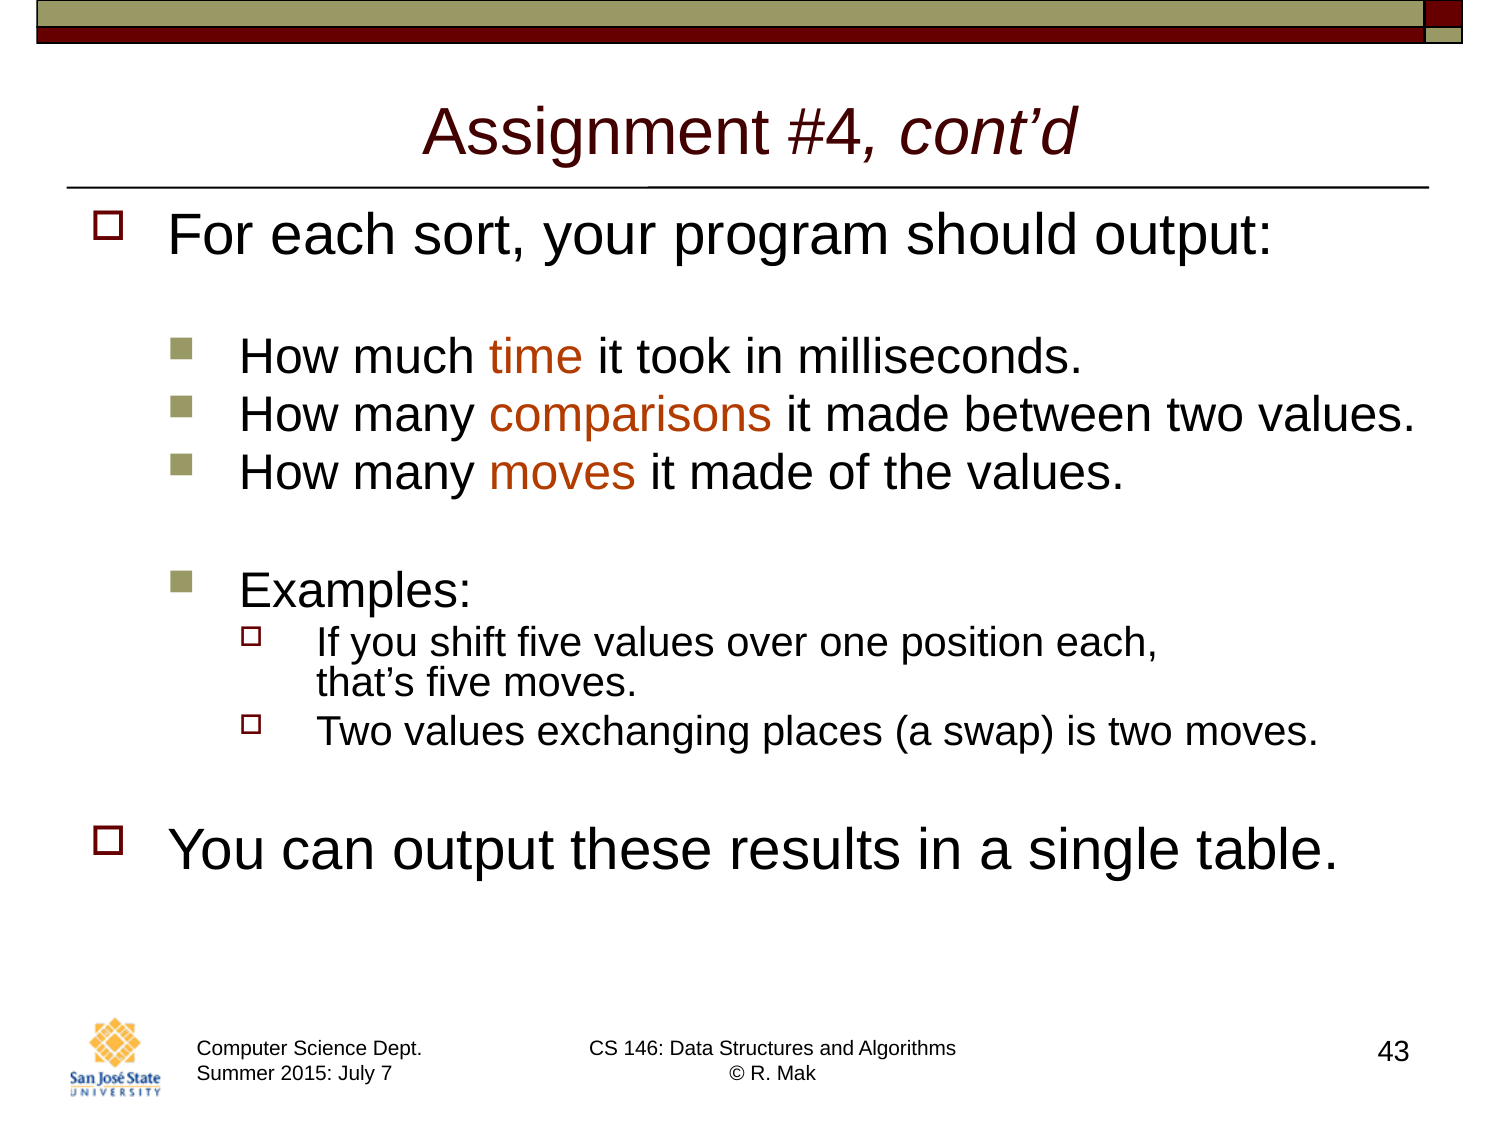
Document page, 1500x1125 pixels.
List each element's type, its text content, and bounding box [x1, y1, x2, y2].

title Assignment #4, cont’d [75, 67, 1425, 175]
list For each sort, your program should output: How much time it took in milliseconds. How many comparisons it made between two values. How many moves it made of the values. Examples: If you shift five values over one position each, that’s five moves. Two values exchanging places (a swap) is two moves. You can output these results in a single table. [75, 202, 1440, 1018]
slide_number 43 [1112, 1025, 1425, 1100]
picture [60, 1012, 166, 1112]
